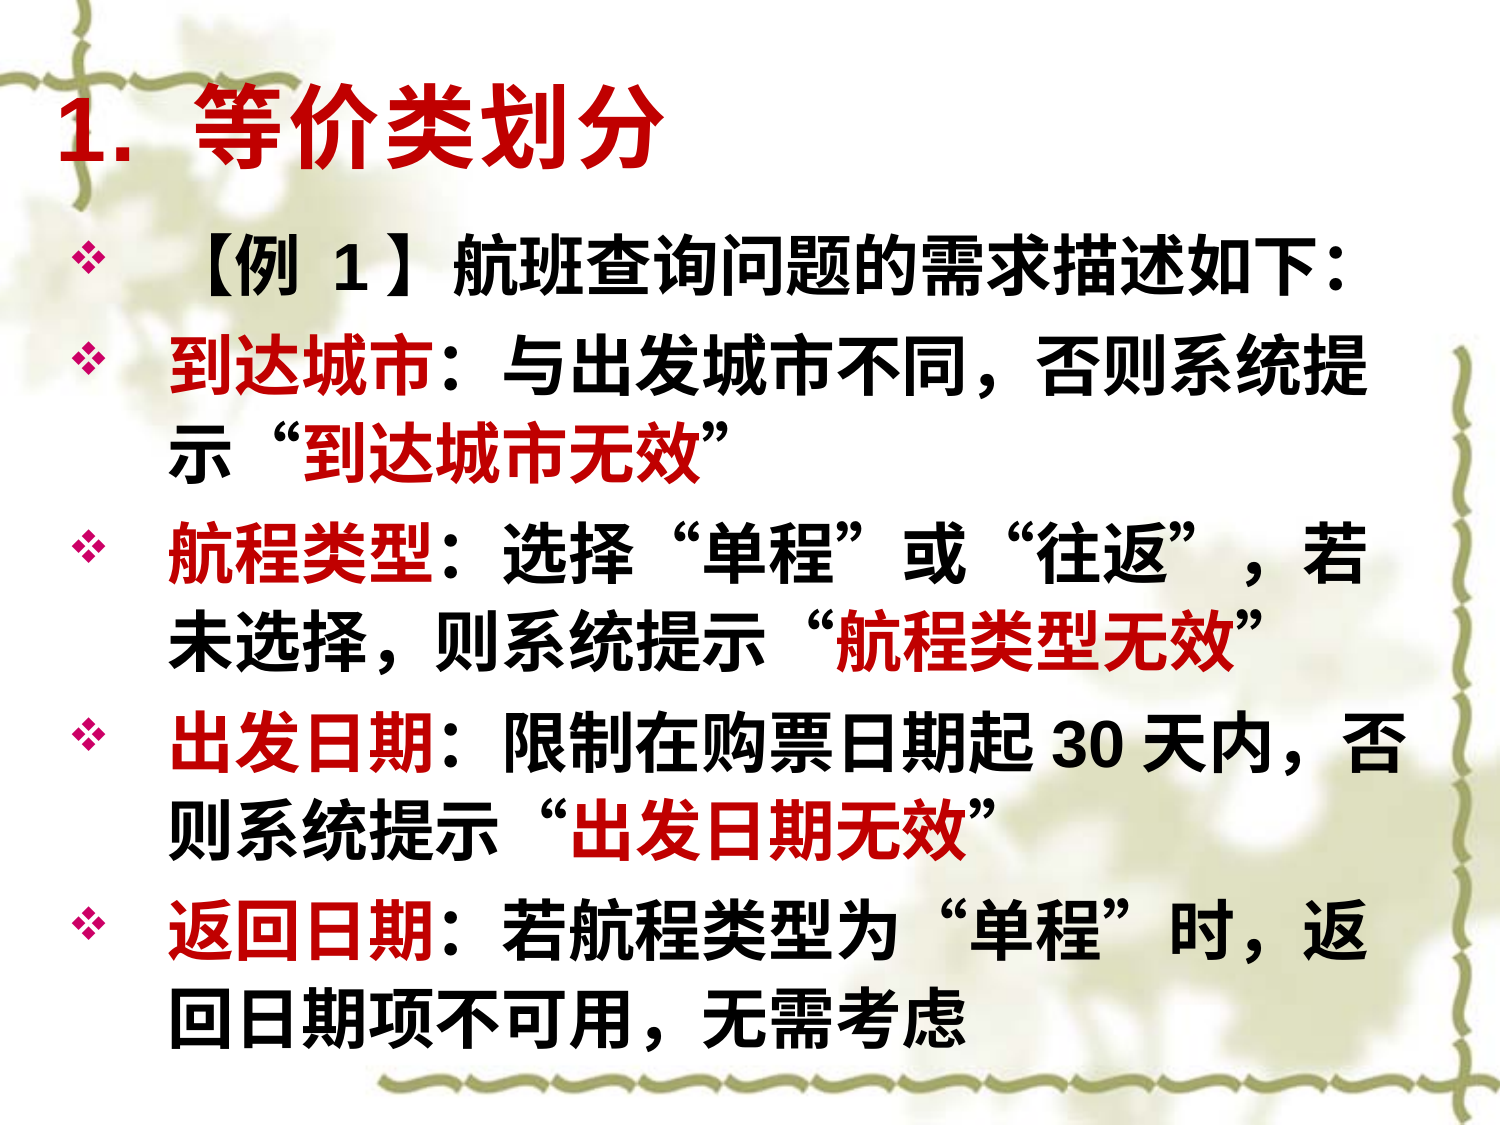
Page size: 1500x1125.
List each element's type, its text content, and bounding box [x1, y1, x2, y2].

title 1. 等价类划分 [40, 30, 1443, 219]
text_box 【例 1】航班查询问题的需求描述如下： 到达城市：与出发城市不同，否则系统提示“到达城市无效” 航程类型：选择“单程”或“往返”，若未选择，则系统提示“航程类型无效” 出发日期：限制在购票日期起30天内，否则系统提示“出发日期无效” 返回日期：若航程类型为“单程”时，返回日期项不可用，无需考虑 [53, 208, 1436, 1035]
picture [0, 0, 1500, 1125]
